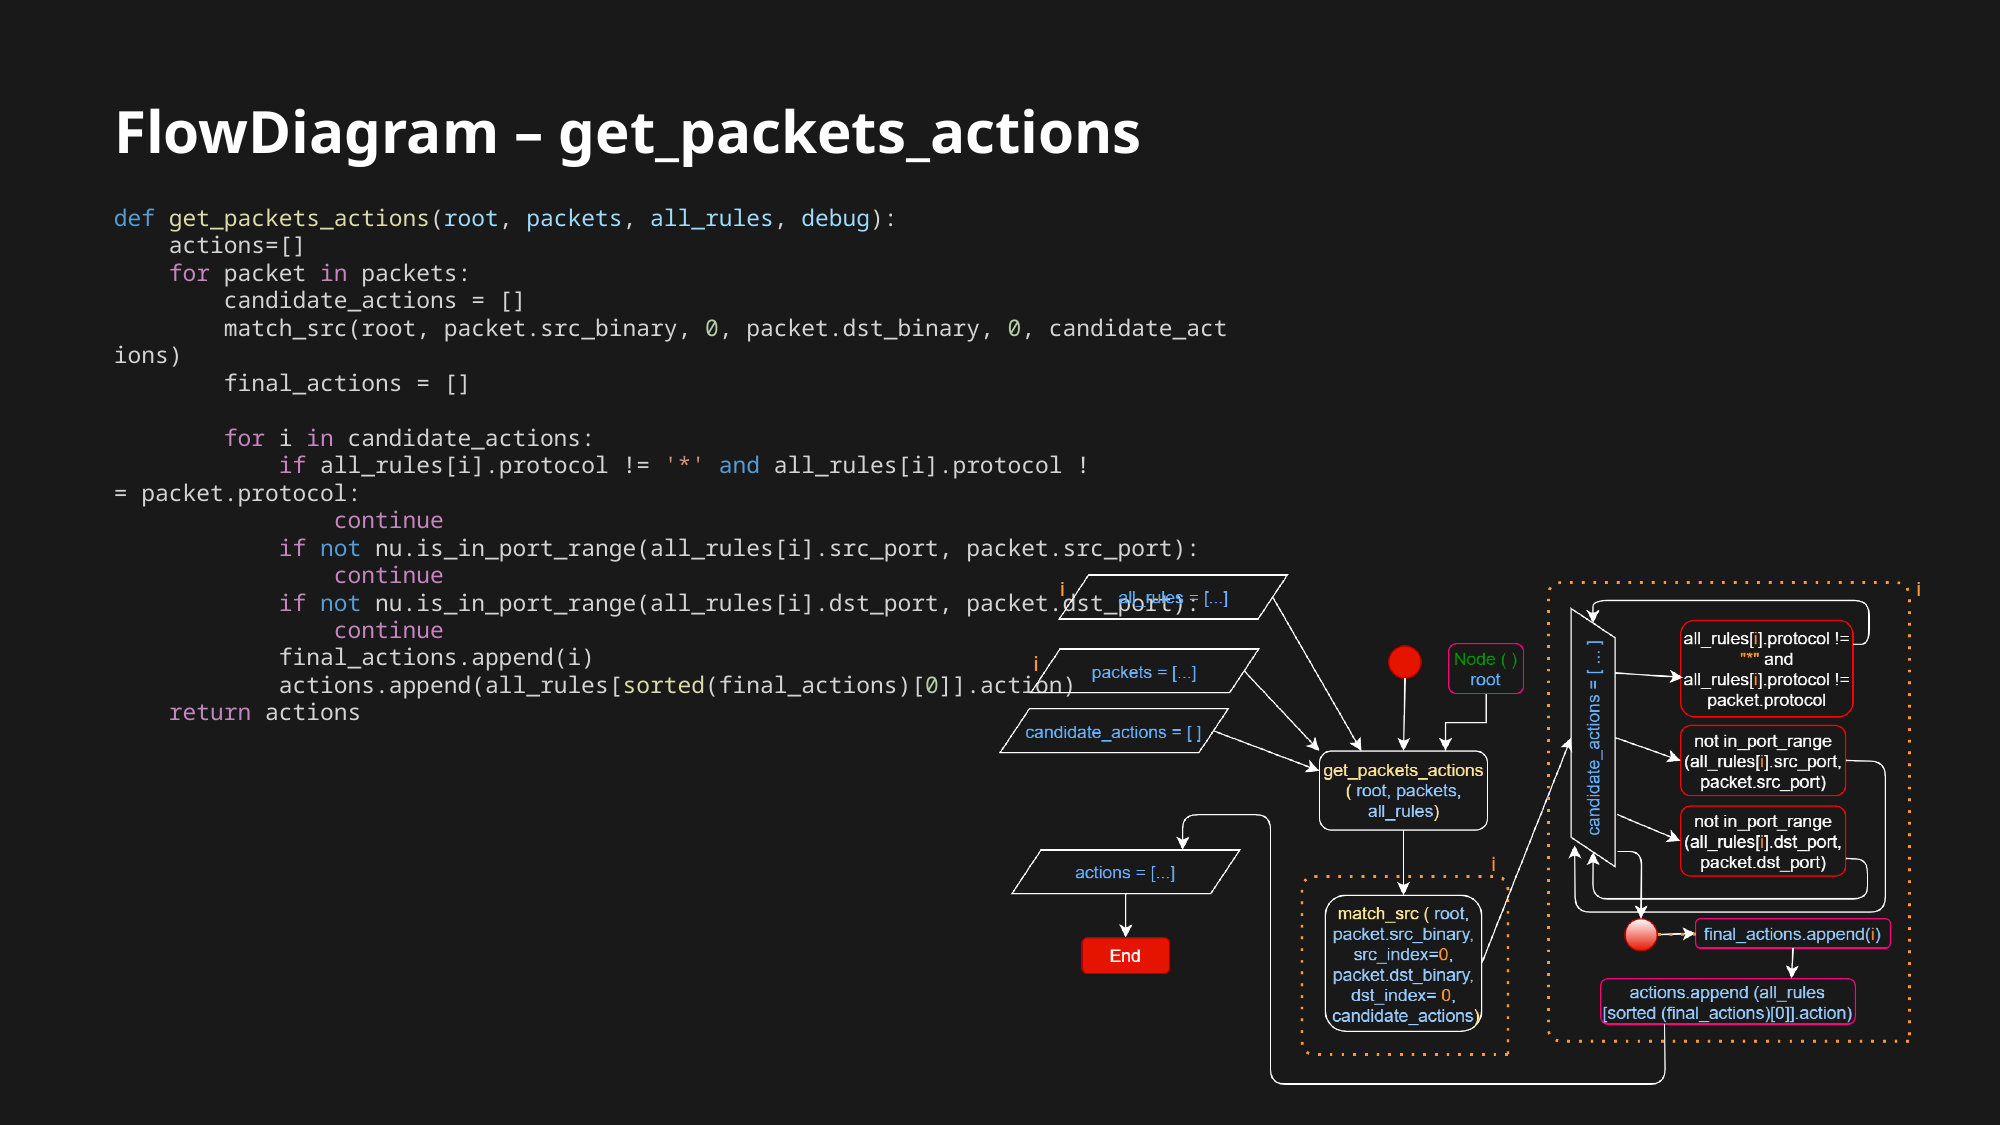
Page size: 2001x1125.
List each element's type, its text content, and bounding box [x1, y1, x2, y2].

title FlowDiagram – get_packets_actions [99, 73, 1901, 197]
picture [999, 574, 1933, 1096]
text_box def get_packets_actions(root, packets, all_rules, debug): actions=[] for packet in packets: candidate_actions = [] match_src(root, packet.src_binary, 0, packet.dst_binary, 0, candidate_actions) final_actions = [] for i in candidate_actions: if all_rules[i].protocol != '*' and all_rules[i].protocol != packet.protocol: continue if not nu.is_in_port_range(all_rules[i].src_port, packet.src_port): continue if not nu.is_in_port_range(all_rules[i].dst_port, packet.dst_port): continue final_actions.append(i) actions.append(all_rules[sorted(final_actions)[0]].action) return actions [99, 196, 1249, 733]
